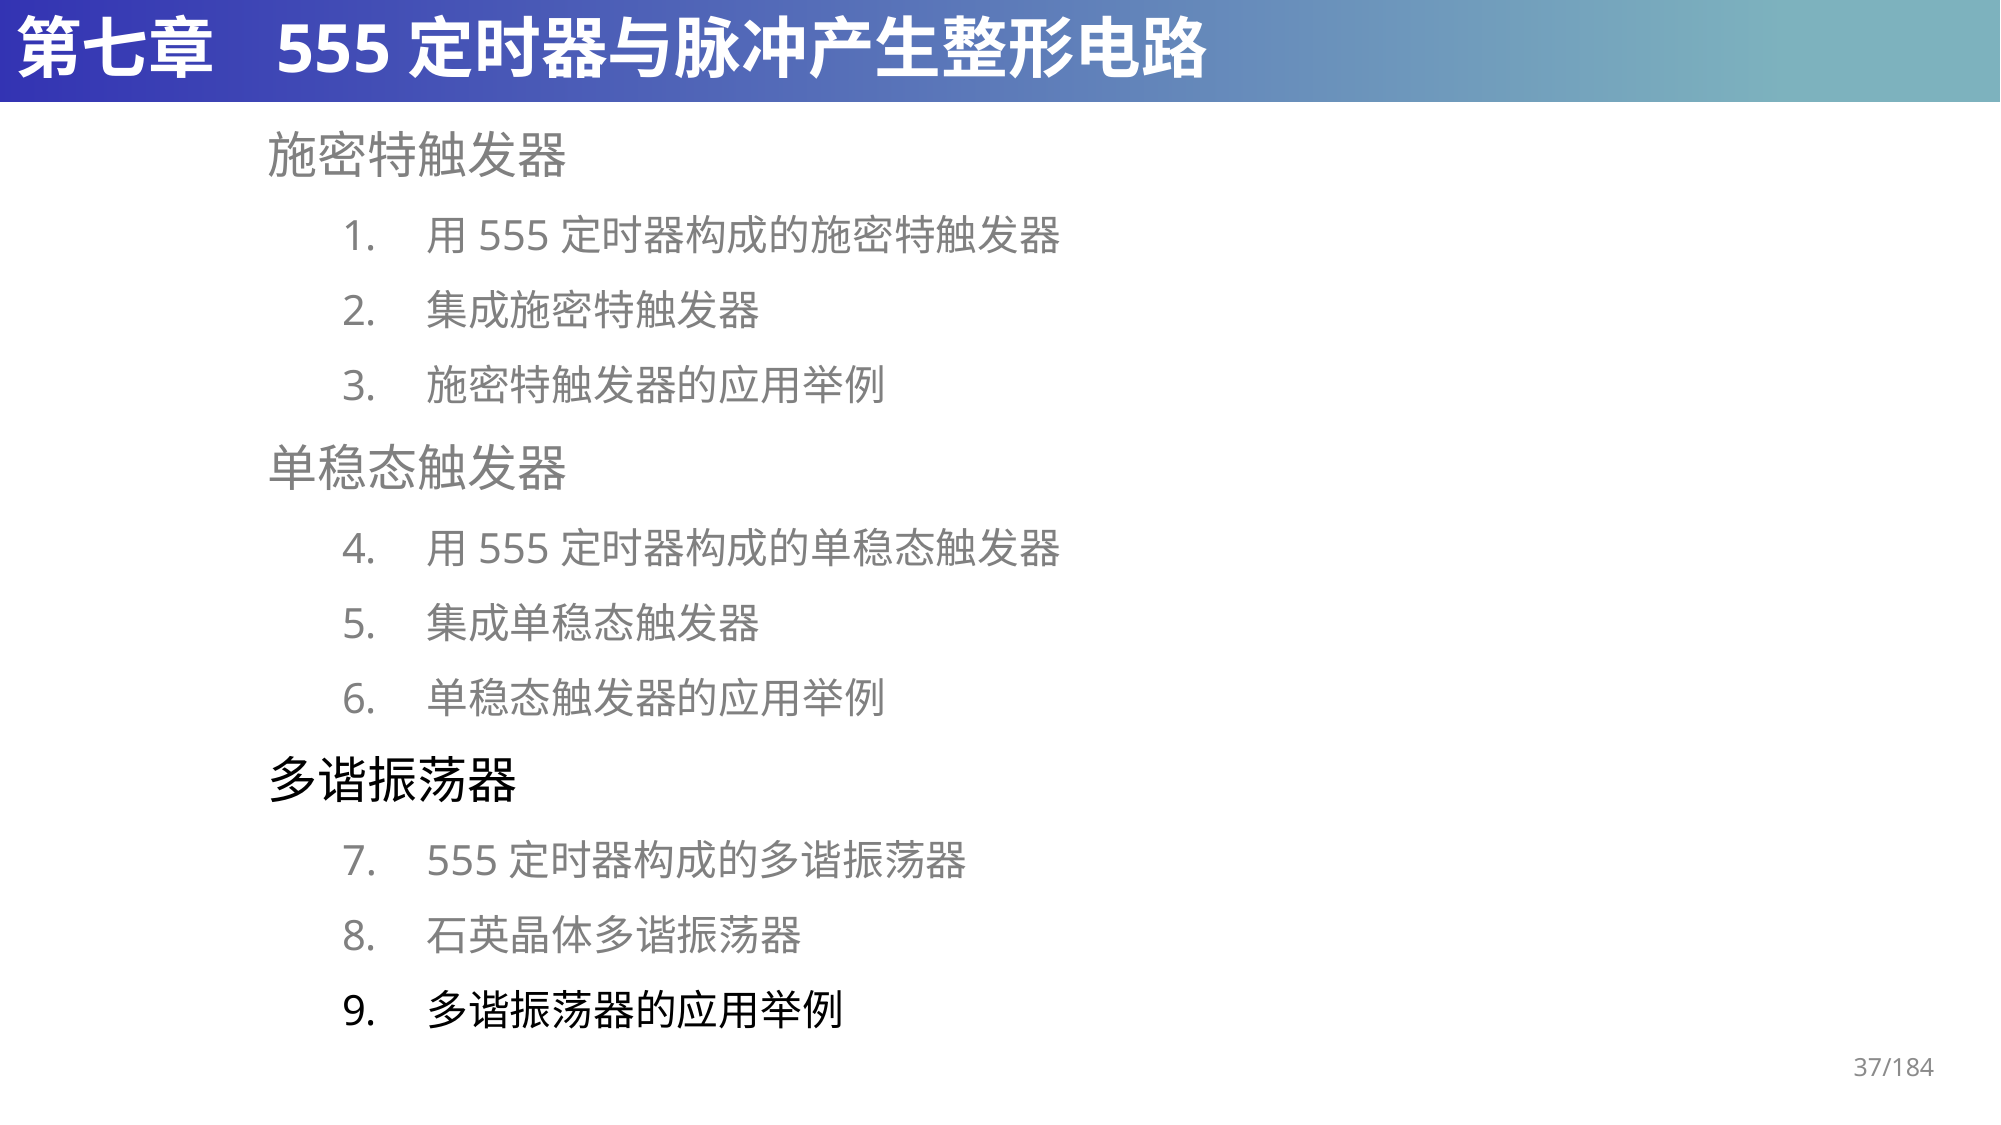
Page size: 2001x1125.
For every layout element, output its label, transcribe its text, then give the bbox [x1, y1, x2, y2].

text_box 施密特触发器 用555定时器构成的施密特触发器 集成施密特触发器 施密特触发器的应用举例 单稳态触发器 用555定时器构成的单稳态触发器 集成单稳态触发器 单稳态触发器的应用举例 多谐振荡器 555定时器构成的多谐振荡器 石英晶体多谐振荡器 多谐振荡器的应用举例 [252, 101, 1180, 1042]
title 第七章 555定时器与脉冲产生整形电路 [0, 0, 2000, 102]
slide_number 37/184 [1753, 1038, 1950, 1099]
